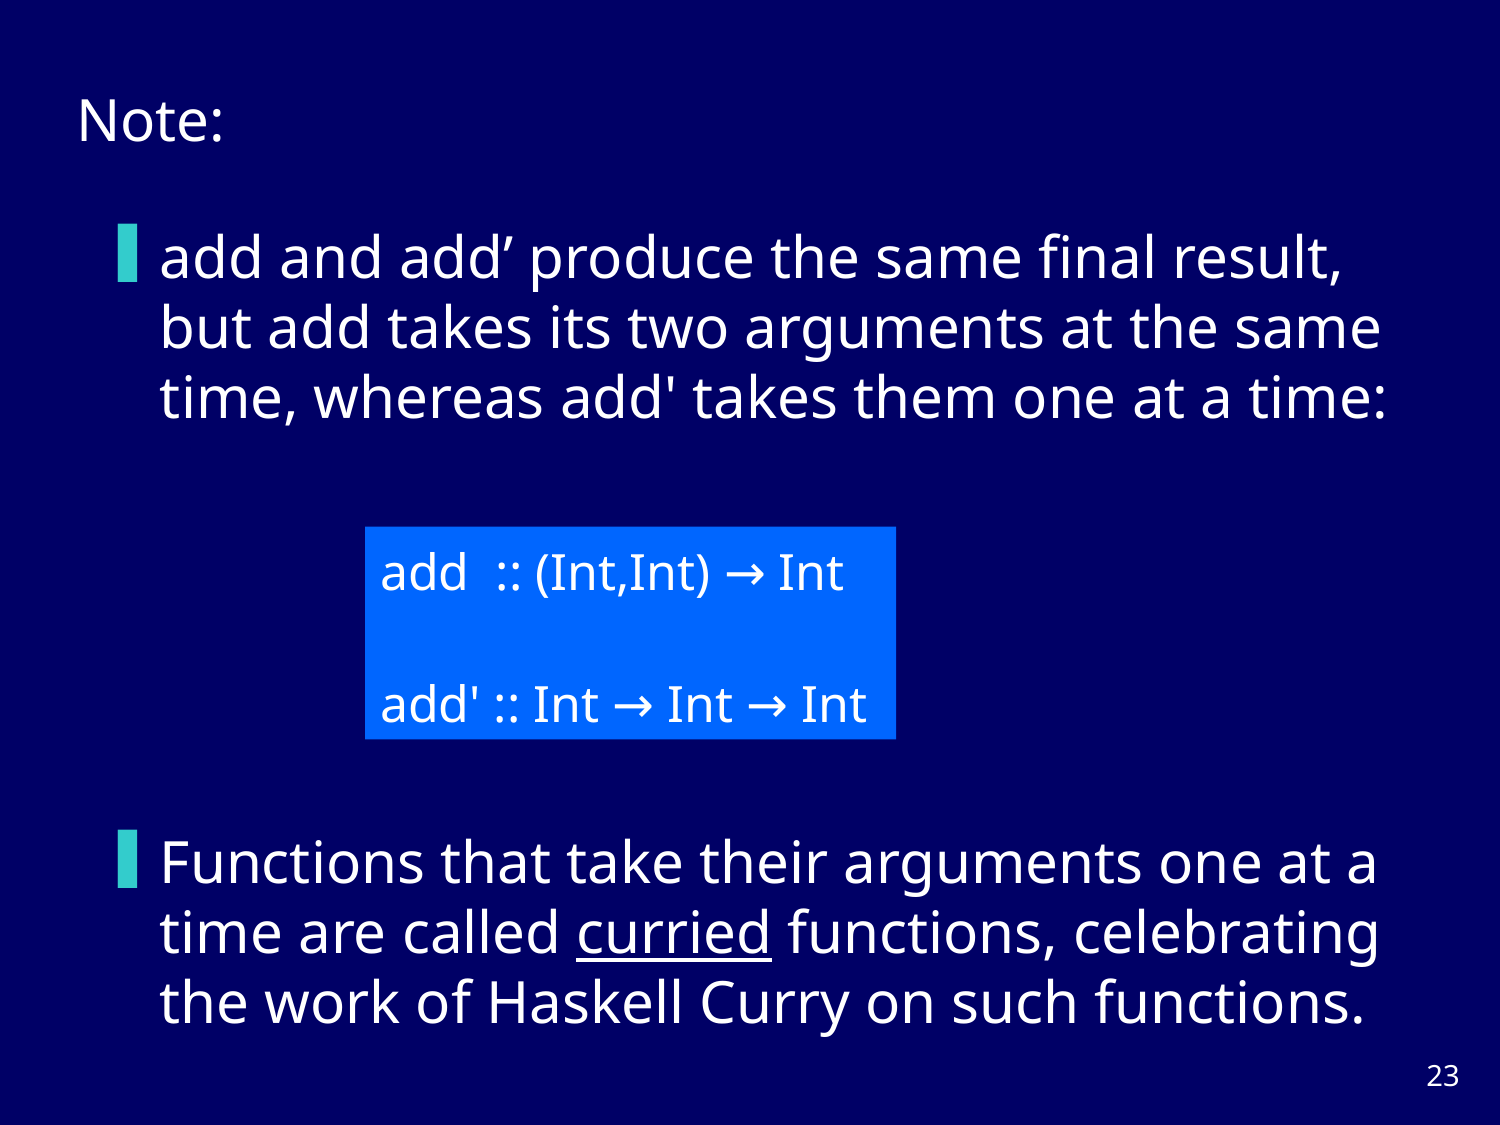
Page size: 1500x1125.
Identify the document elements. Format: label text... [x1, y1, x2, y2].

text_box add :: (Int,Int) → Int add' :: Int → Int → Int [365, 526, 897, 740]
text_box Note: [61, 75, 240, 161]
text_box add and add’ produce the same final result, but add takes its two arguments at the same time, whereas add' takes them one at a time: [88, 212, 1441, 455]
slide_number 22 [1374, 1050, 1475, 1100]
text_box Functions that take their arguments one at a time are called curried functions, celebrating the work of Haskell Curry on such functions. [88, 817, 1404, 1062]
